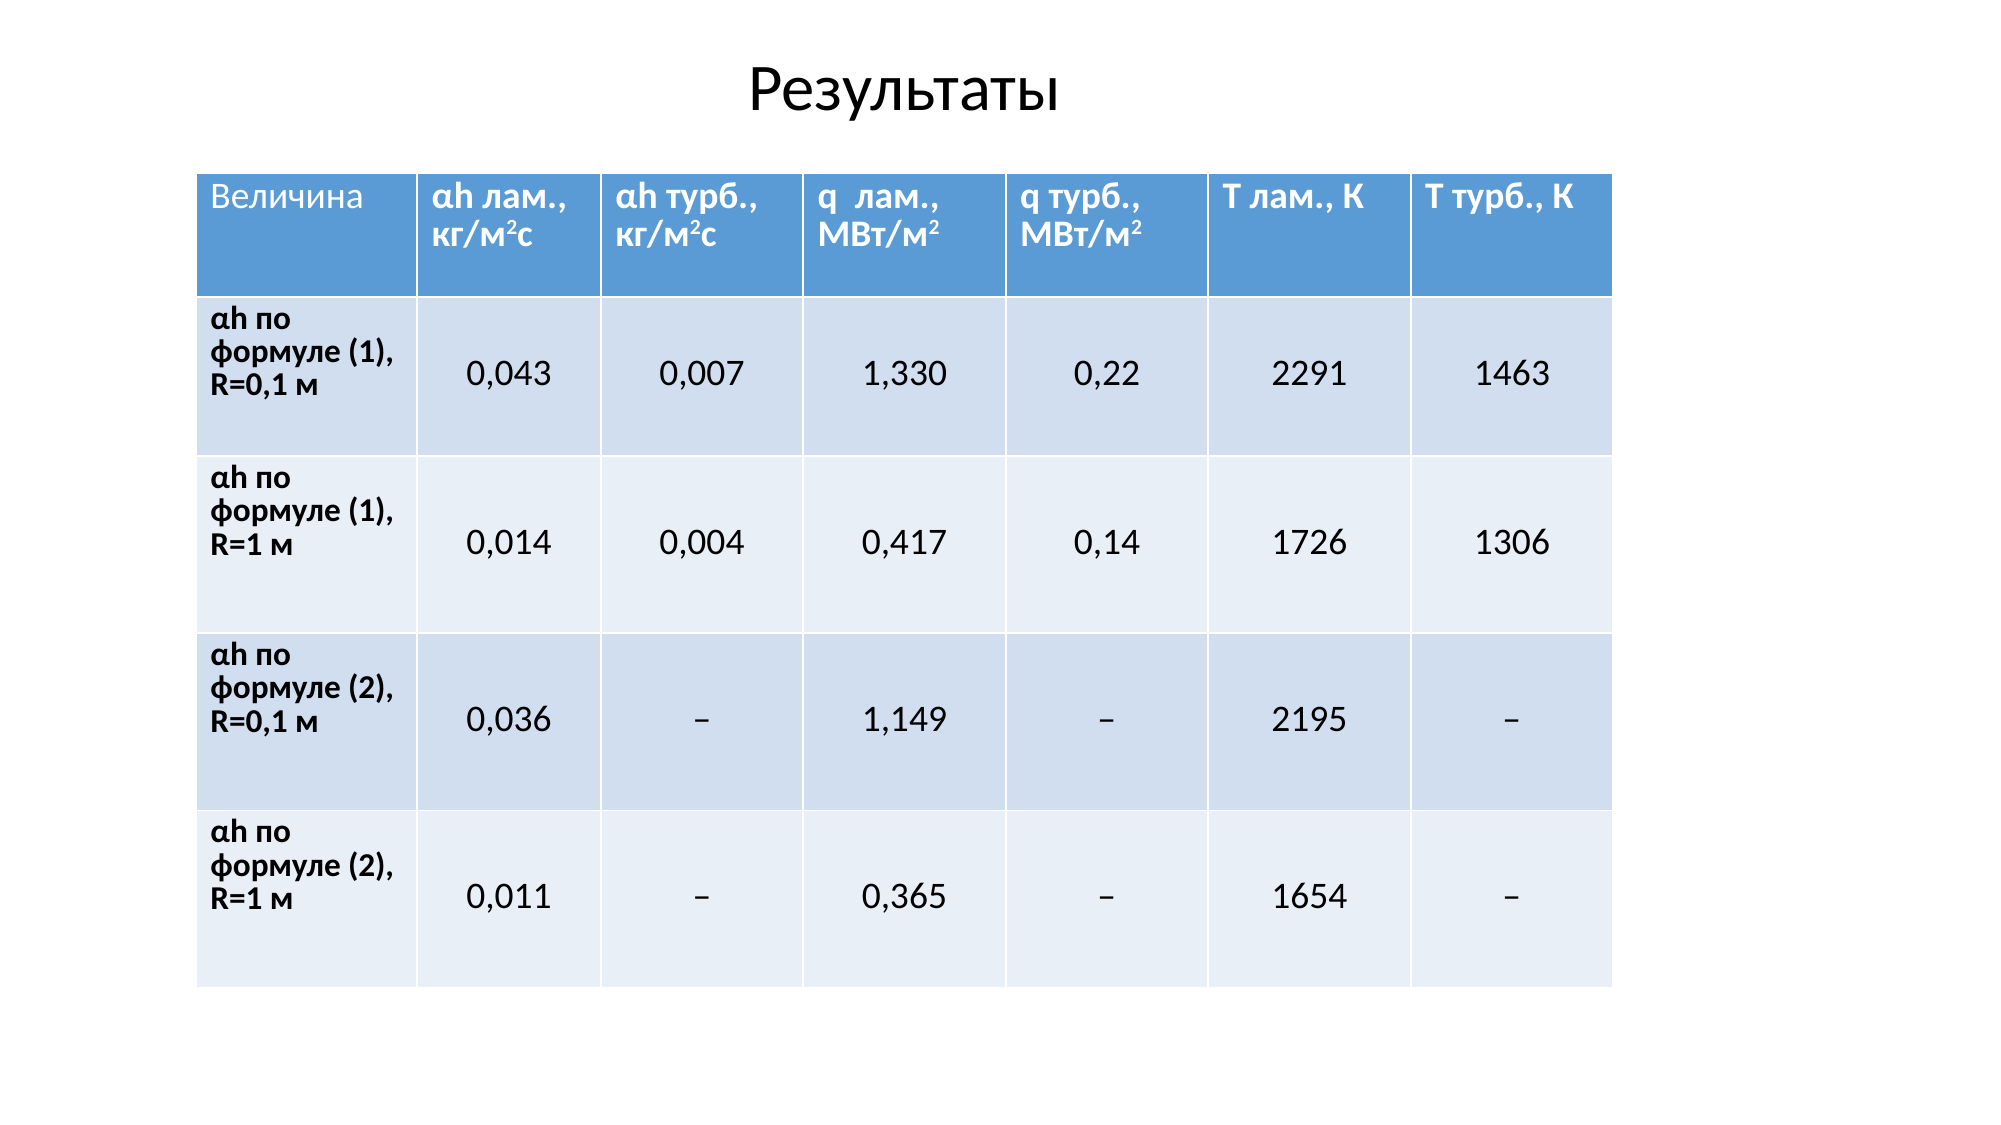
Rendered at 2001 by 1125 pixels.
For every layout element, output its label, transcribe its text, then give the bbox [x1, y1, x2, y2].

table_header q лам., МВт/м2 [804, 174, 1005, 296]
table_cell – [1412, 634, 1612, 810]
table_header αh лам., кг/м2с [418, 174, 600, 296]
table_header q турб., МВт/м2 [1007, 174, 1207, 296]
table_cell – [1007, 634, 1207, 810]
table_cell 1726 [1209, 457, 1410, 632]
table_cell αh по формуле (1), R=0,1 м [197, 298, 416, 455]
table_header Величина [197, 174, 416, 296]
table_cell – [602, 811, 802, 987]
table_cell 0,365 [804, 811, 1005, 987]
table_header Т турб., К [1412, 174, 1612, 296]
table_cell 0,043 [418, 298, 600, 455]
table_cell 2195 [1209, 634, 1410, 810]
table_cell 0,014 [418, 457, 600, 632]
table_cell 1,149 [804, 634, 1005, 810]
table_cell 1,330 [804, 298, 1005, 455]
table_cell 1306 [1412, 457, 1612, 632]
table_cell – [1412, 811, 1612, 987]
text_box Результаты [495, 45, 1314, 140]
table_cell 0,004 [602, 457, 802, 632]
table_cell – [602, 634, 802, 810]
table_cell αh по формуле (1), R=1 м [197, 457, 416, 632]
table_header αh турб., кг/м2с [602, 174, 802, 296]
table_cell 0,417 [804, 457, 1005, 632]
table_cell 1463 [1412, 298, 1612, 455]
table_cell 0,007 [602, 298, 802, 455]
table_cell 0,011 [418, 811, 600, 987]
table_cell 0,14 [1007, 457, 1207, 632]
table_cell αh по формуле (2), R=1 м [197, 811, 416, 987]
table_cell 0,036 [418, 634, 600, 810]
table_cell 1654 [1209, 811, 1410, 987]
table_cell 2291 [1209, 298, 1410, 455]
table_header Т лам., К [1209, 174, 1410, 296]
table_cell 0,22 [1007, 298, 1207, 455]
table_cell – [1007, 811, 1207, 987]
table_cell αh по формуле (2), R=0,1 м [197, 634, 416, 810]
